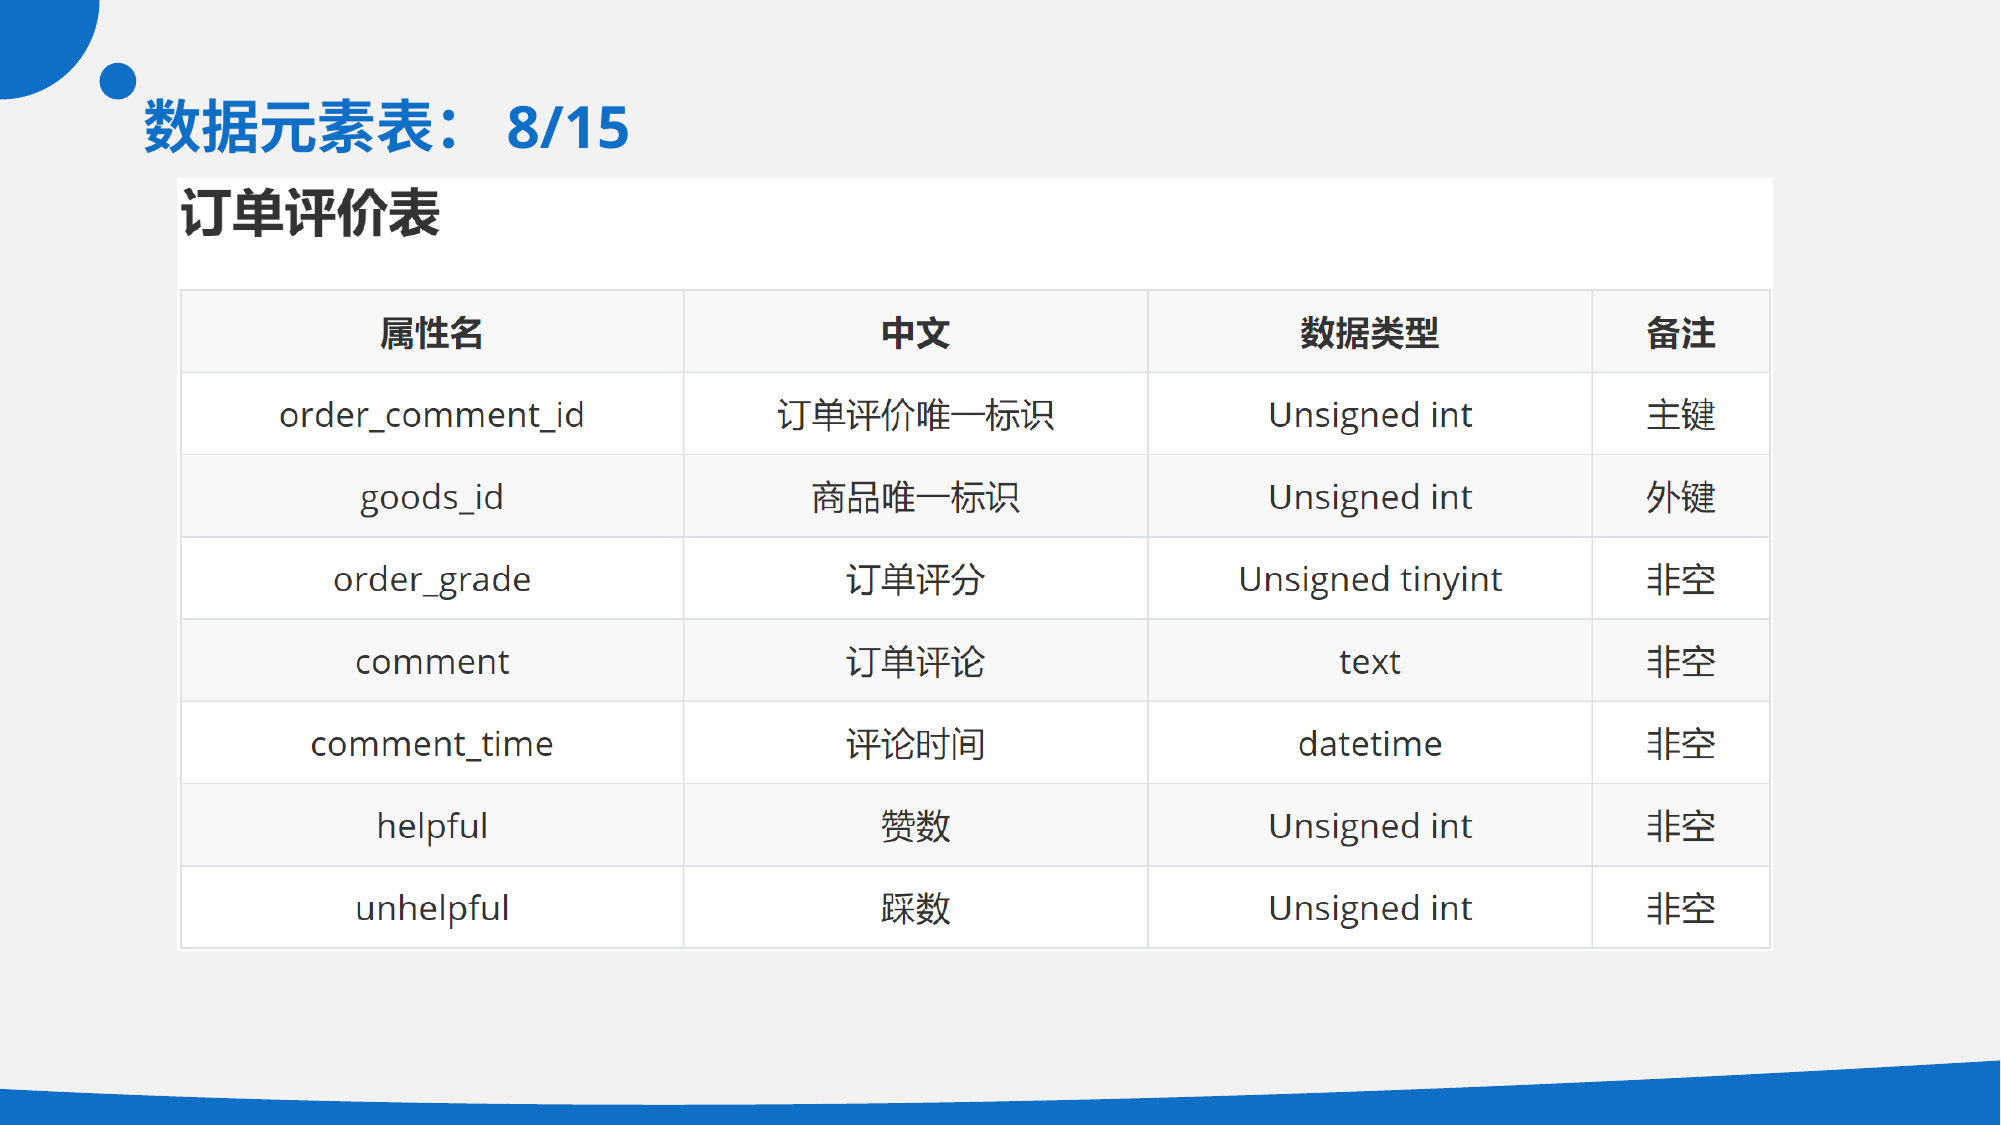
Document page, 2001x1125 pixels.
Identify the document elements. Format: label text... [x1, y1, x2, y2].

text_box 数据元素表：8/15 [128, 82, 646, 168]
picture [177, 178, 1774, 951]
